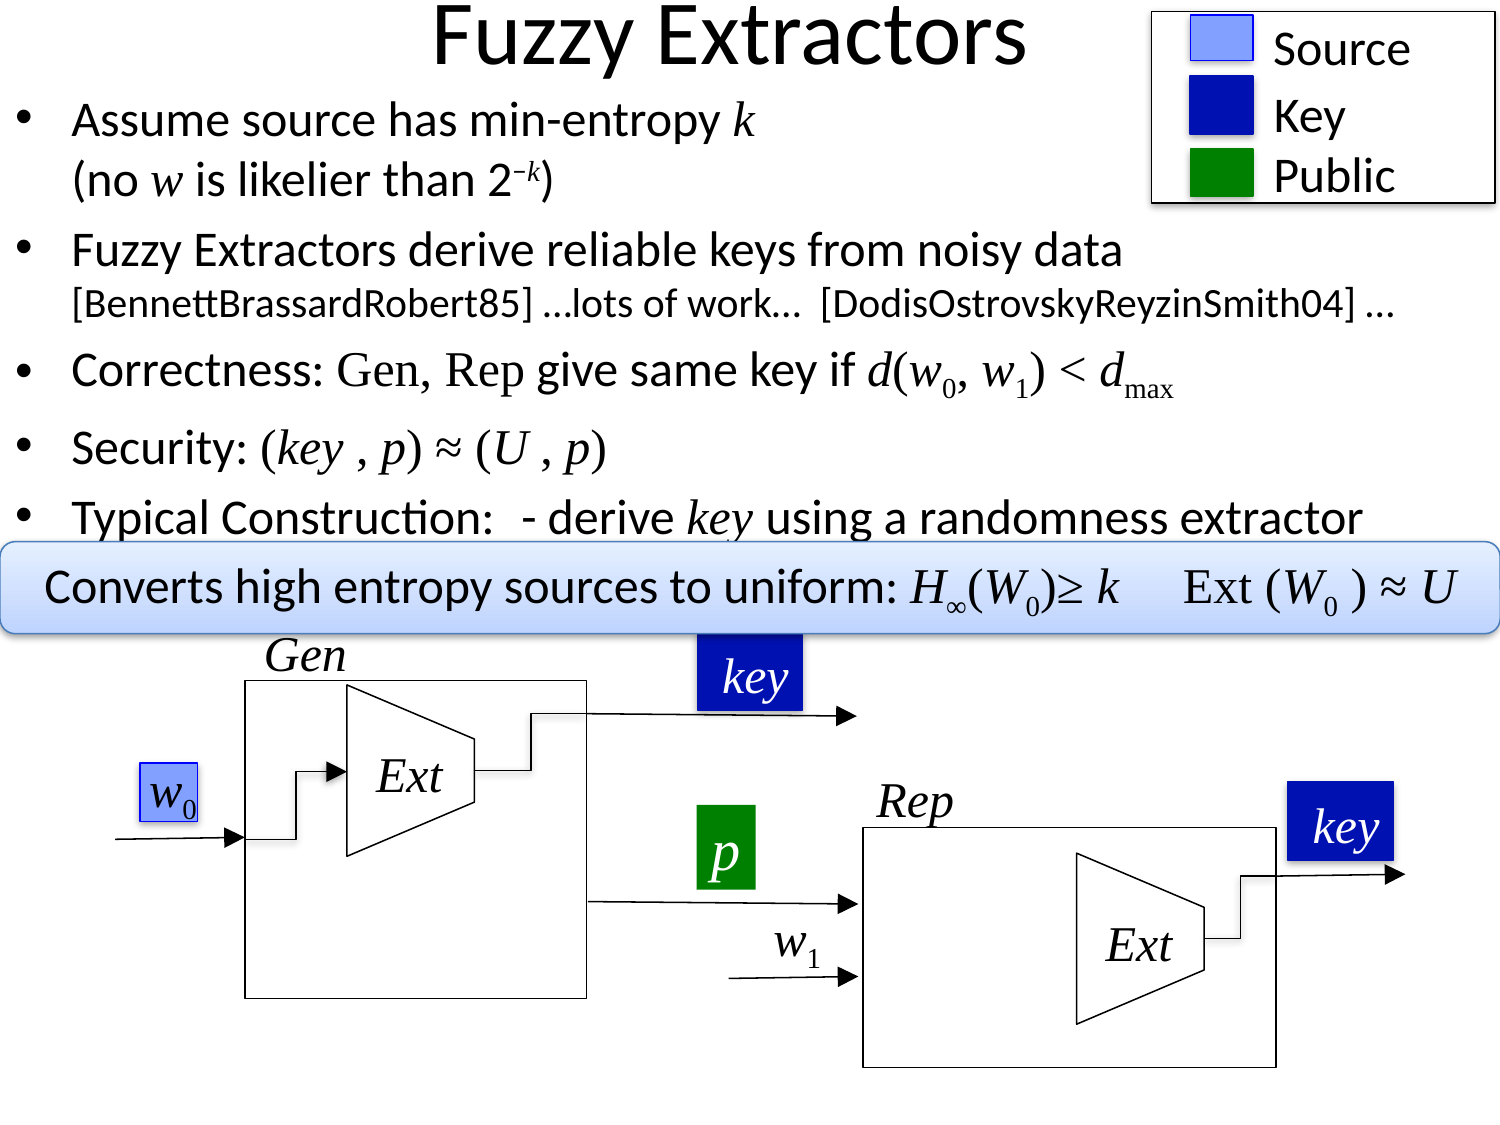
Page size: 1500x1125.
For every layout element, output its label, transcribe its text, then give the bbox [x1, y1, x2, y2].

text_box [697, 643, 707, 711]
text_box [1190, 14, 1254, 61]
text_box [346, 684, 475, 857]
text_box Source [1258, 7, 1500, 78]
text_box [852, 979, 859, 986]
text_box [587, 901, 847, 905]
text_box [474, 713, 587, 771]
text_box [852, 759, 1276, 1068]
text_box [244, 771, 341, 840]
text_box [239, 777, 587, 999]
title Fuzzy Extractors [55, 0, 1406, 78]
text_box [1287, 781, 1394, 861]
text_box w1 [758, 913, 837, 974]
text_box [1203, 875, 1276, 939]
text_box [239, 613, 587, 776]
text_box key [707, 643, 804, 711]
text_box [1076, 852, 1205, 1025]
text_box [1151, 11, 1258, 78]
text_box p [696, 804, 756, 890]
text_box w0 [134, 749, 212, 833]
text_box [587, 713, 858, 717]
text_box key [1297, 785, 1395, 861]
text_box Key [1259, 74, 1362, 78]
text_box Converts high entropy sources to uniform: H∞(W0)≥ k  Ext (W0 ) ≈ U [0, 540, 1500, 635]
text_box Assume source has min-entropy k (no w is likelier than 2−k) Fuzzy Extractors derive reliable keys from noisy data [BennettBrassardRobert85] …lots of work… [DodisOstrovskyReyzinSmith04] … Correctness: Gen, Rep give same key if d(w0, w1) < dmax Security: (key , p) ≈ (U , p) Typical Construction: - derive key using a randomness extractor [0, 78, 1500, 547]
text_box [1275, 873, 1406, 877]
